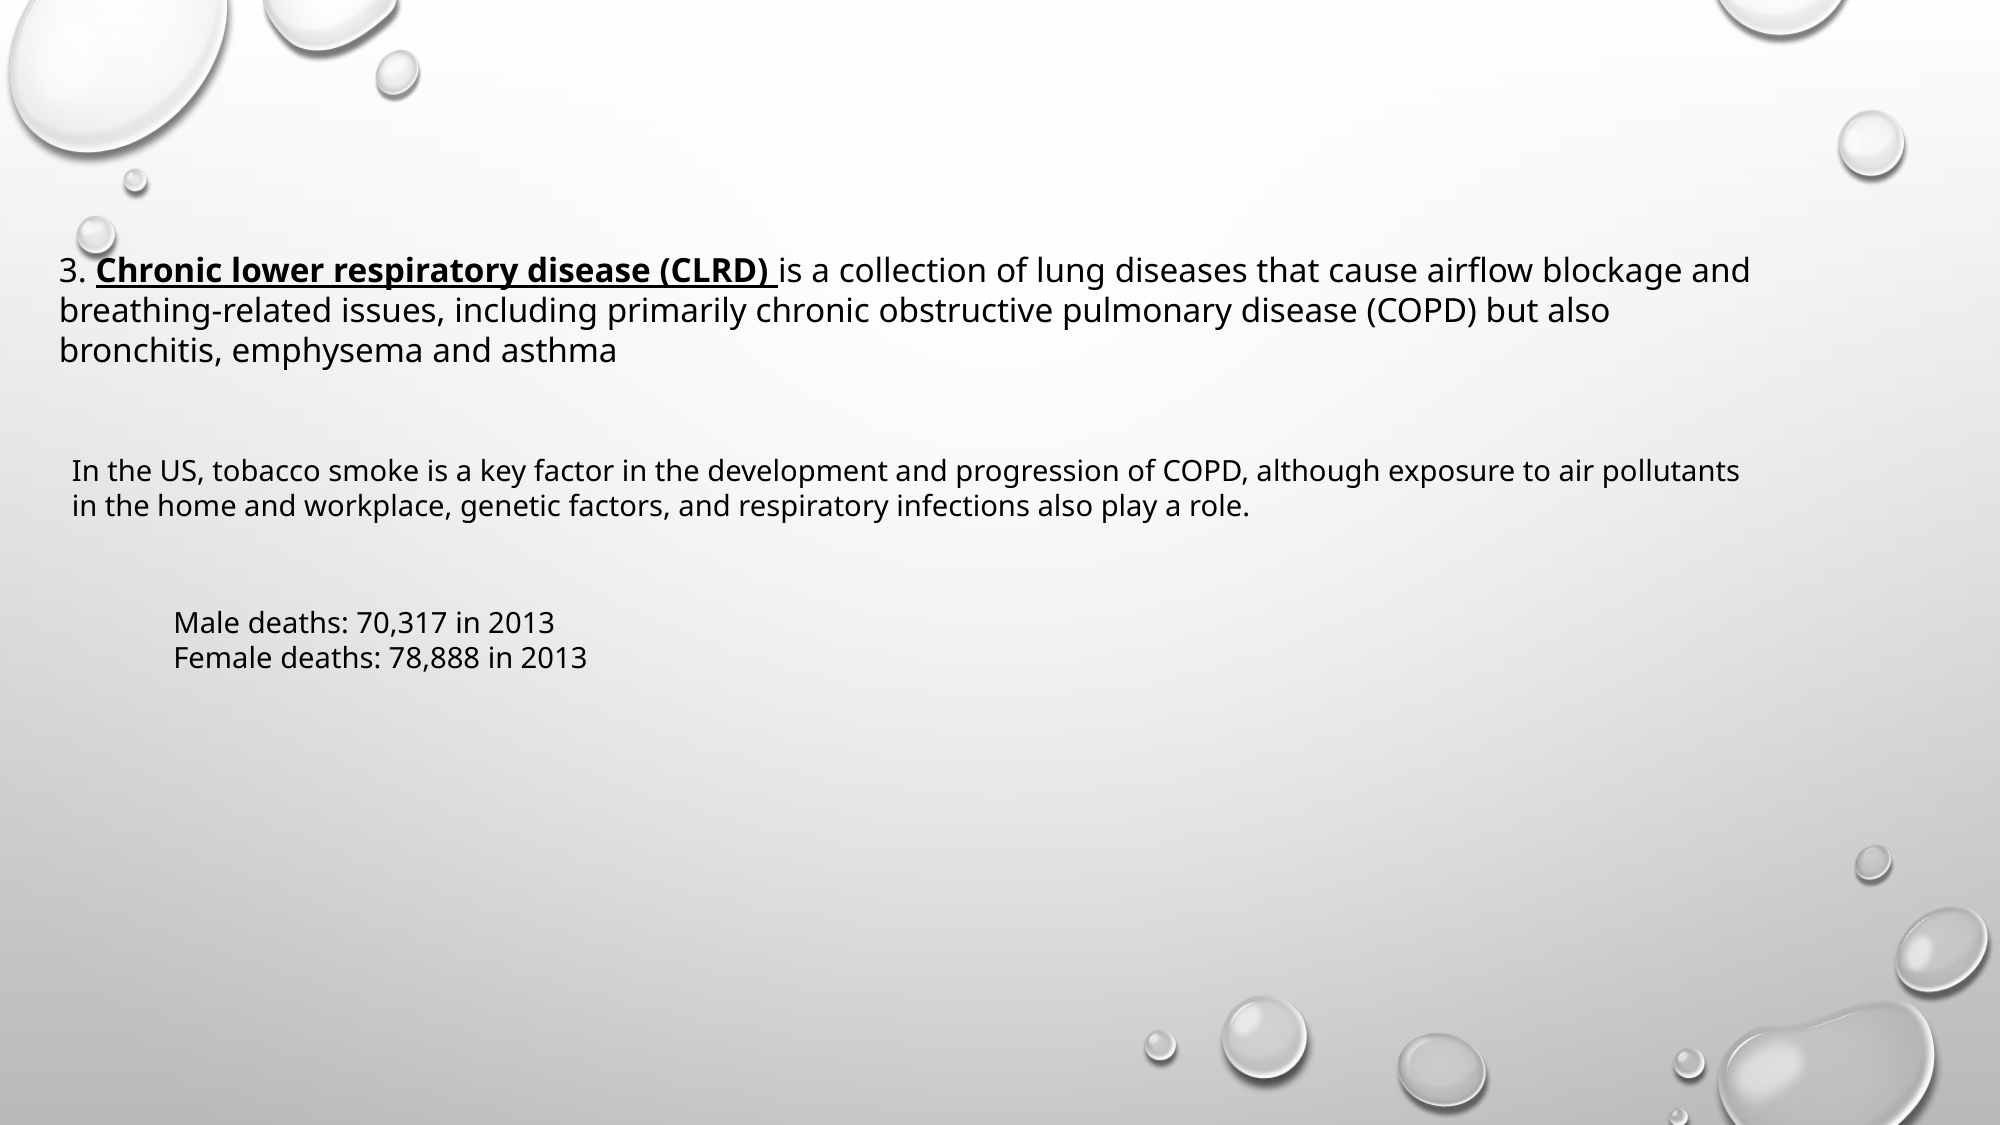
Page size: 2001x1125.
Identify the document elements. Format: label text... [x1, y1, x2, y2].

text_box In the US, tobacco smoke is a key factor in the development and progression of COPD, although exposure to air pollutants in the home and workplace, genetic factors, and respiratory infections also play a role. [57, 444, 1764, 530]
text_box 3. Chronic lower respiratory disease (CLRD) is a collection of lung diseases that cause airflow blockage and breathing-related issues, including primarily chronic obstructive pulmonary disease (COPD) but also bronchitis, emphysema and asthma [44, 241, 1777, 377]
picture [0, 0, 2000, 1125]
text_box Male deaths: 70,317 in 2013 Female deaths: 78,888 in 2013 [158, 596, 603, 682]
